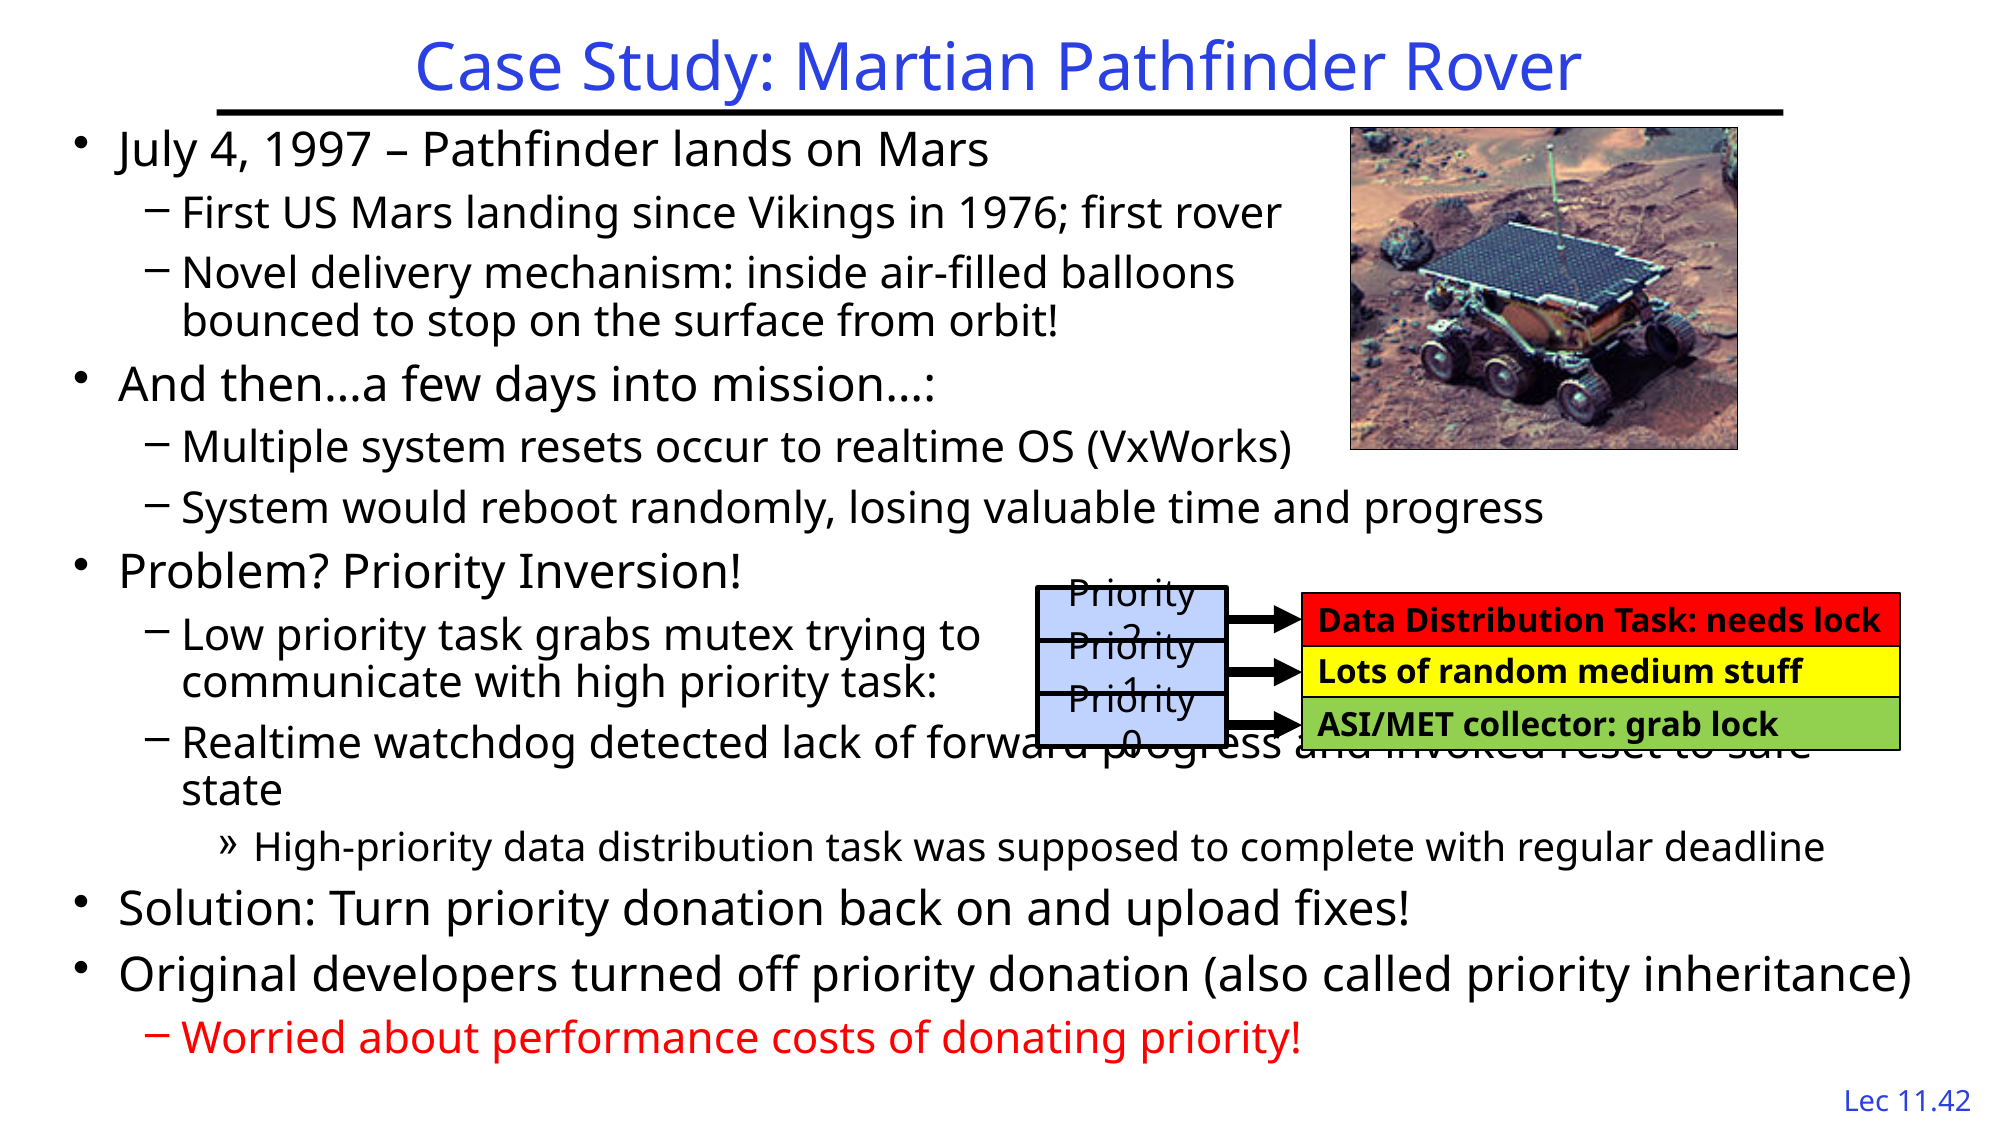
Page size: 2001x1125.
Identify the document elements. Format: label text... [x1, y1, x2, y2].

list July 4, 1997 – Pathfinder lands on Mars First US Mars landing since Vikings in 1976; first rover Novel delivery mechanism: inside air-filled balloons bounced to stop on the surface from orbit! And then…a few days into mission…: Multiple system resets occur to realtime OS (VxWorks) System would reboot randomly, losing valuable time and progress Problem? Priority Inversion! Low priority task grabs mutex trying to communicate with high priority task: Realtime watchdog detected lack of forward progress and invoked reset to safe state High-priority data distribution task was supposed to complete with regular deadline Solution: Turn priority donation back on and upload fixes! Original developers turned off priority donation (also called priority inheritance) Worried about performance costs of donating priority! [58, 118, 1938, 1125]
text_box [1037, 587, 1901, 751]
picture [1349, 127, 1738, 451]
title Case Study: Martian Pathfinder Rover [216, 24, 1784, 113]
